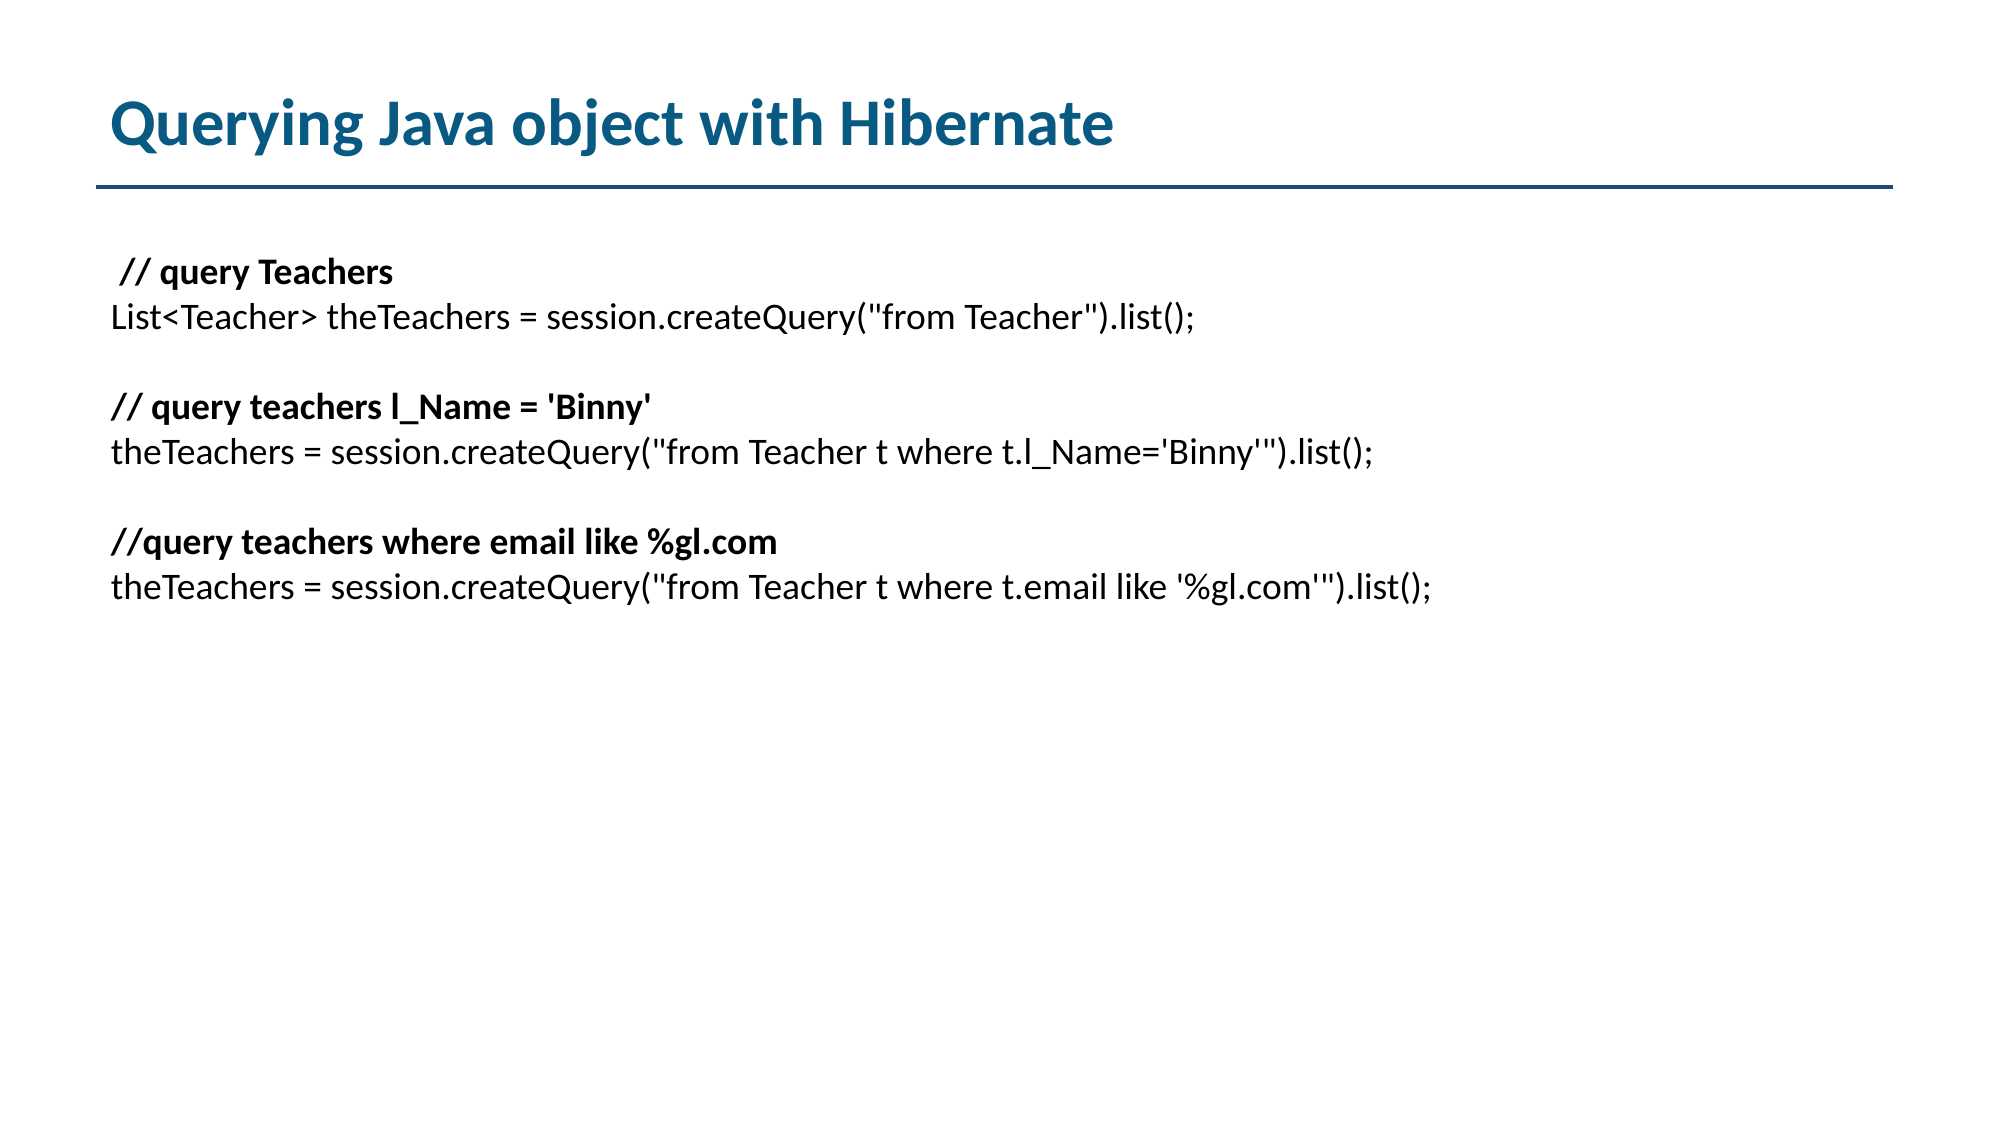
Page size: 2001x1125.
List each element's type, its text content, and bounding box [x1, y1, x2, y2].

text_box Querying Java object with Hibernate [94, 71, 1778, 167]
text_box // query Teachers List<Teacher> theTeachers = session.createQuery("from Teacher").list(); // query teachers l_Name = 'Binny' theTeachers = session.createQuery("from Teacher t where t.l_Name='Binny'").list(); //query teachers where email like %gl.com theTeachers = session.createQuery("from Teacher t where t.email like '%gl.com'").list(); [95, 186, 1925, 712]
